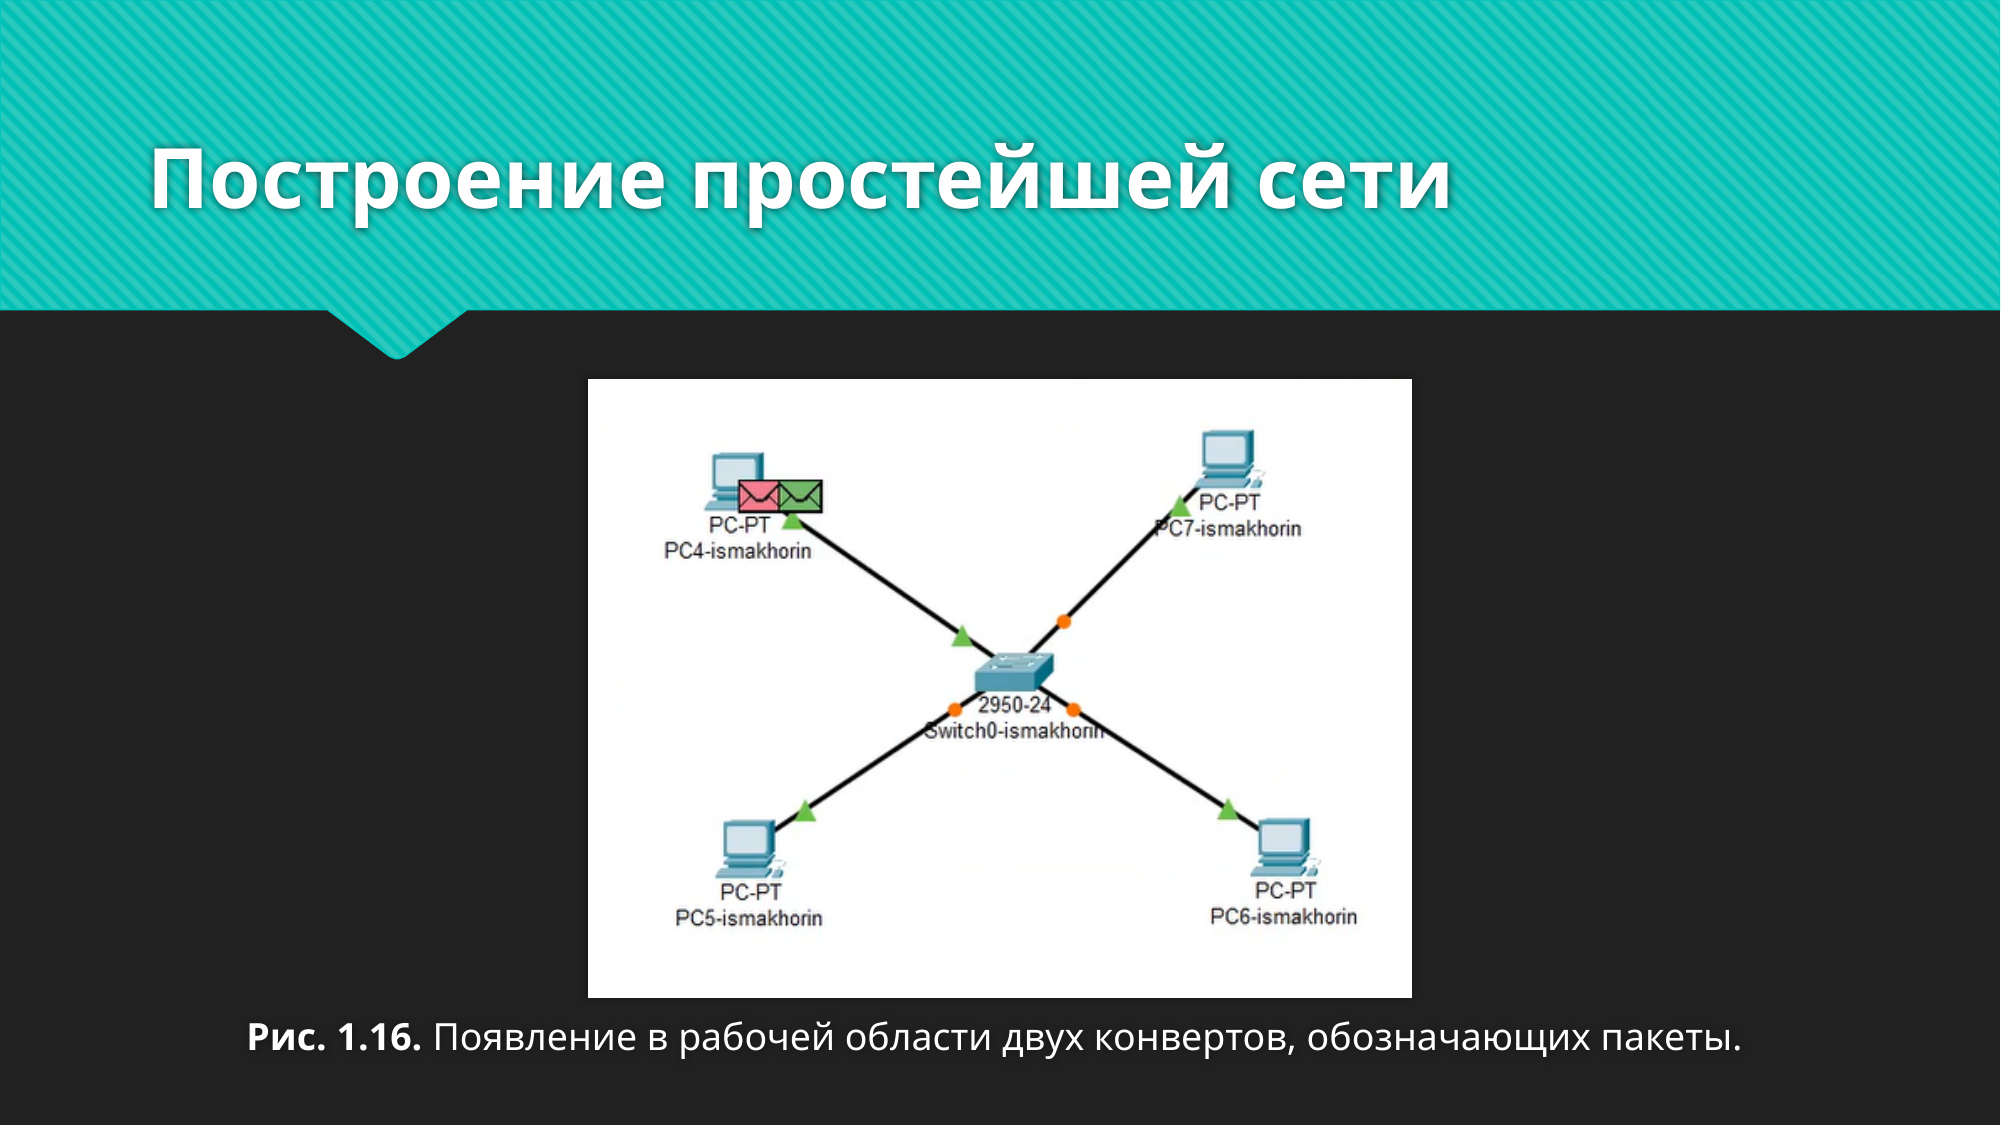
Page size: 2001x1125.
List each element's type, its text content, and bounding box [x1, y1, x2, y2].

text_box Рис. 1.16. Появление в рабочей области двух конвертов, обозначающих пакеты. [167, 981, 1832, 1091]
title Построение простейшей сети [132, 73, 1868, 233]
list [587, 379, 1413, 998]
